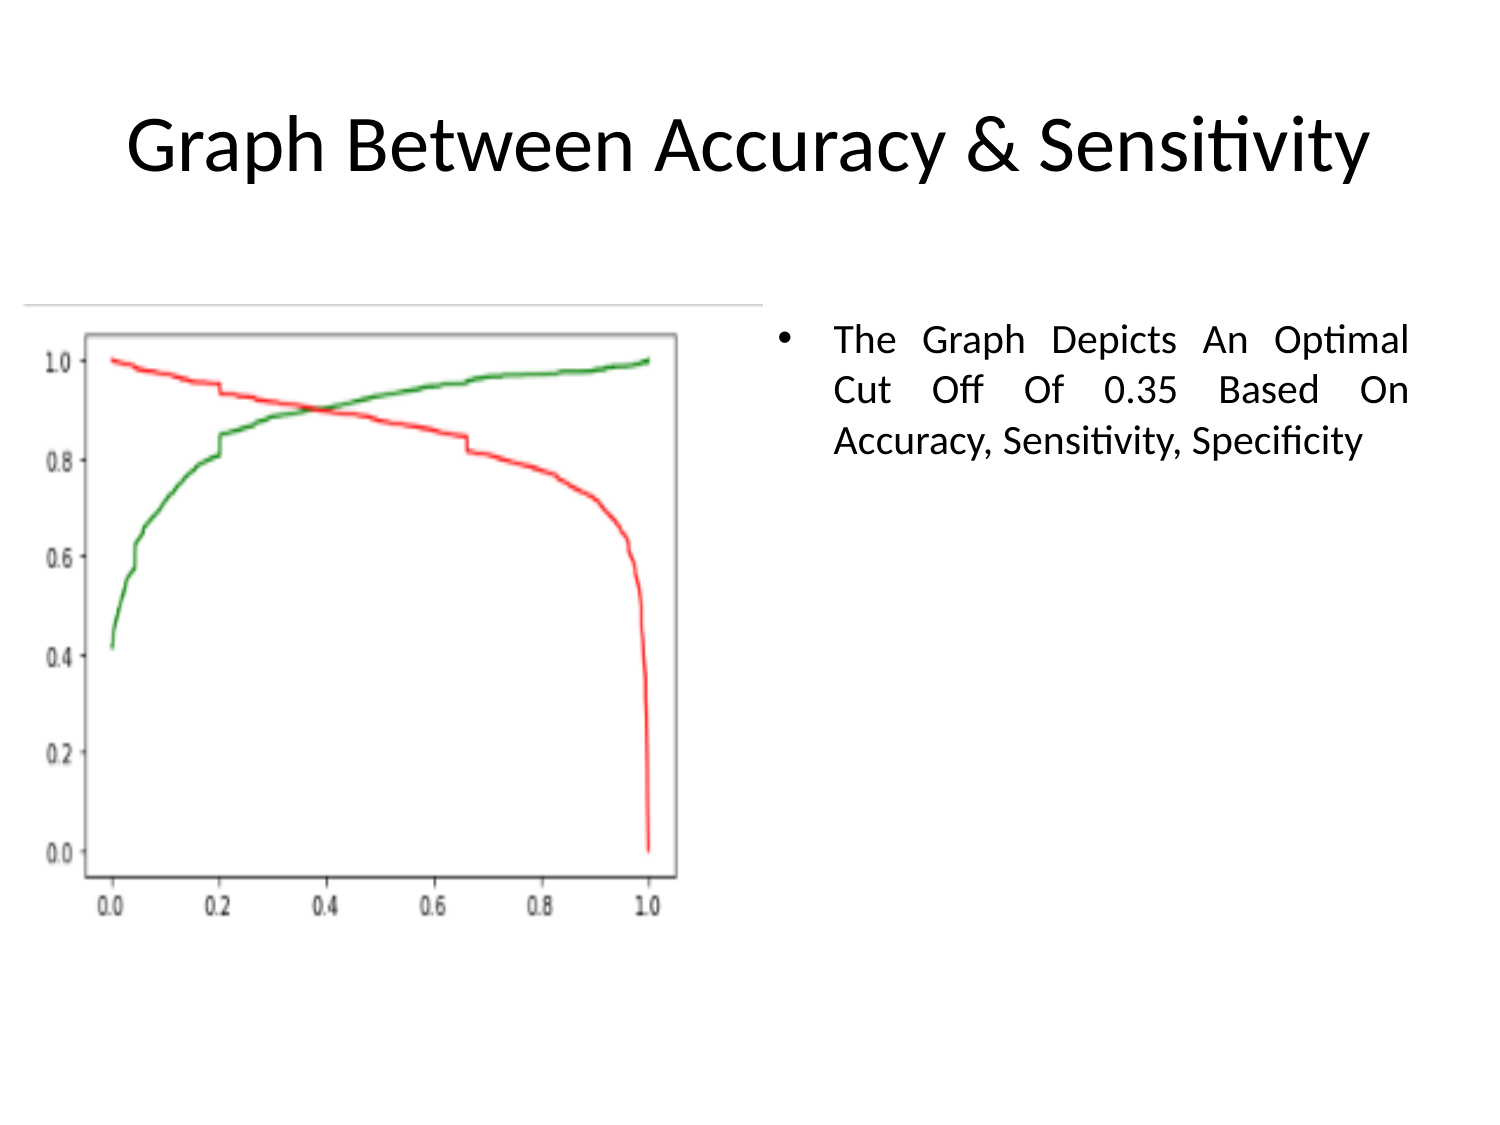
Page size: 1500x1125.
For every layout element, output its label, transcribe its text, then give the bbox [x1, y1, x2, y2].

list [0, 304, 763, 953]
list The Graph Depicts An Optimal Cut Off Of 0.35 Based On Accuracy, Sensitivity, Specificity [762, 304, 1425, 1005]
title Graph Between Accuracy & Sensitivity [75, 45, 1425, 233]
